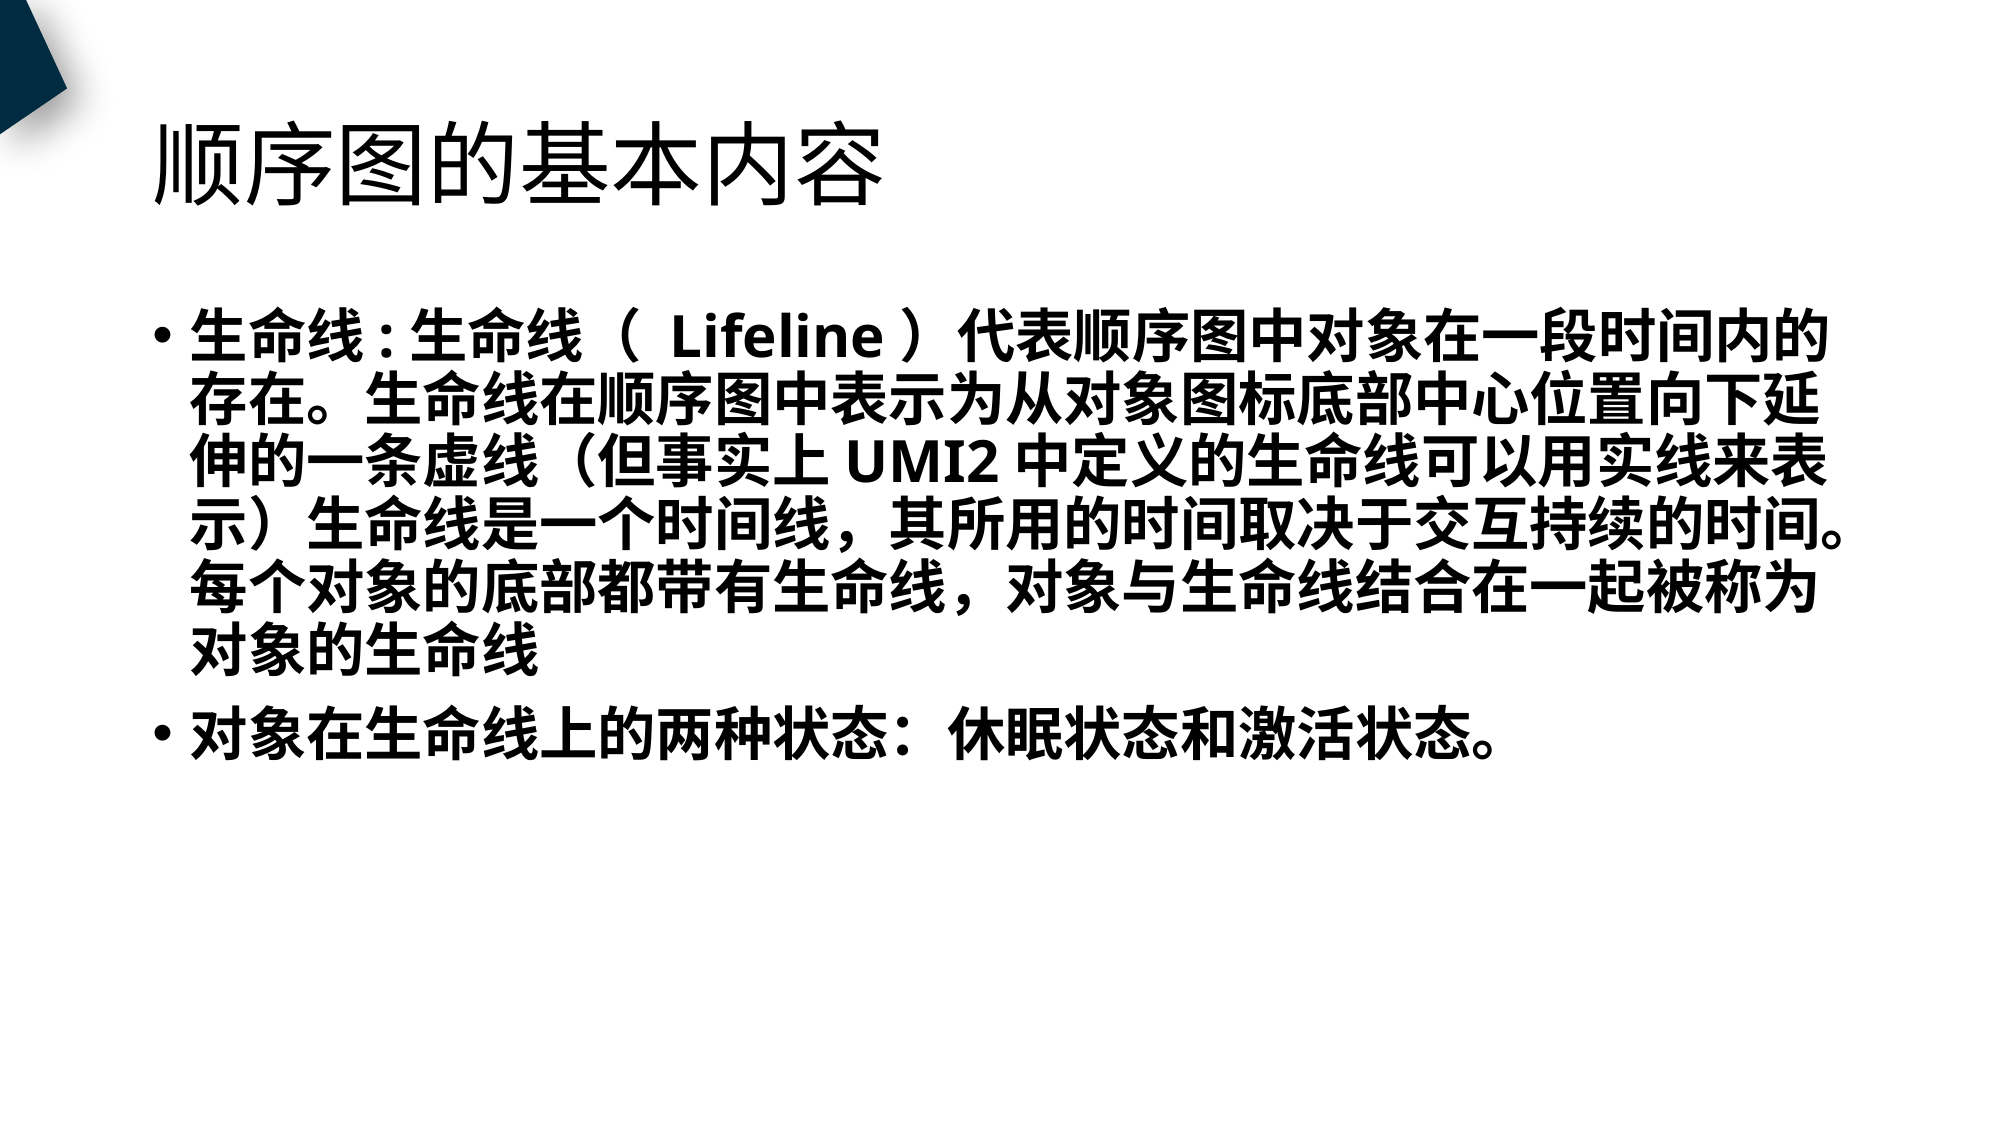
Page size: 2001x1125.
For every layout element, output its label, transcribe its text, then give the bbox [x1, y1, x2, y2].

title 顺序图的基本内容 [137, 59, 1863, 278]
list 生命线:生命线（ Lifeline）代表顺序图中对象在一段时间内的存在。生命线在顺序图中表示为从对象图标底部中心位置向下延伸的一条虚线（但事实上UMI2中定义的生命线可以用实线来表示）生命线是一个时间线，其所用的时间取决于交互持续的时间。每个对象的底部都带有生命线，对象与生命线结合在一起被称为对象的生命线 对象在生命线上的两种状态：休眠状态和激活状态。 [137, 299, 1863, 1014]
text_box [0, 0, 68, 135]
